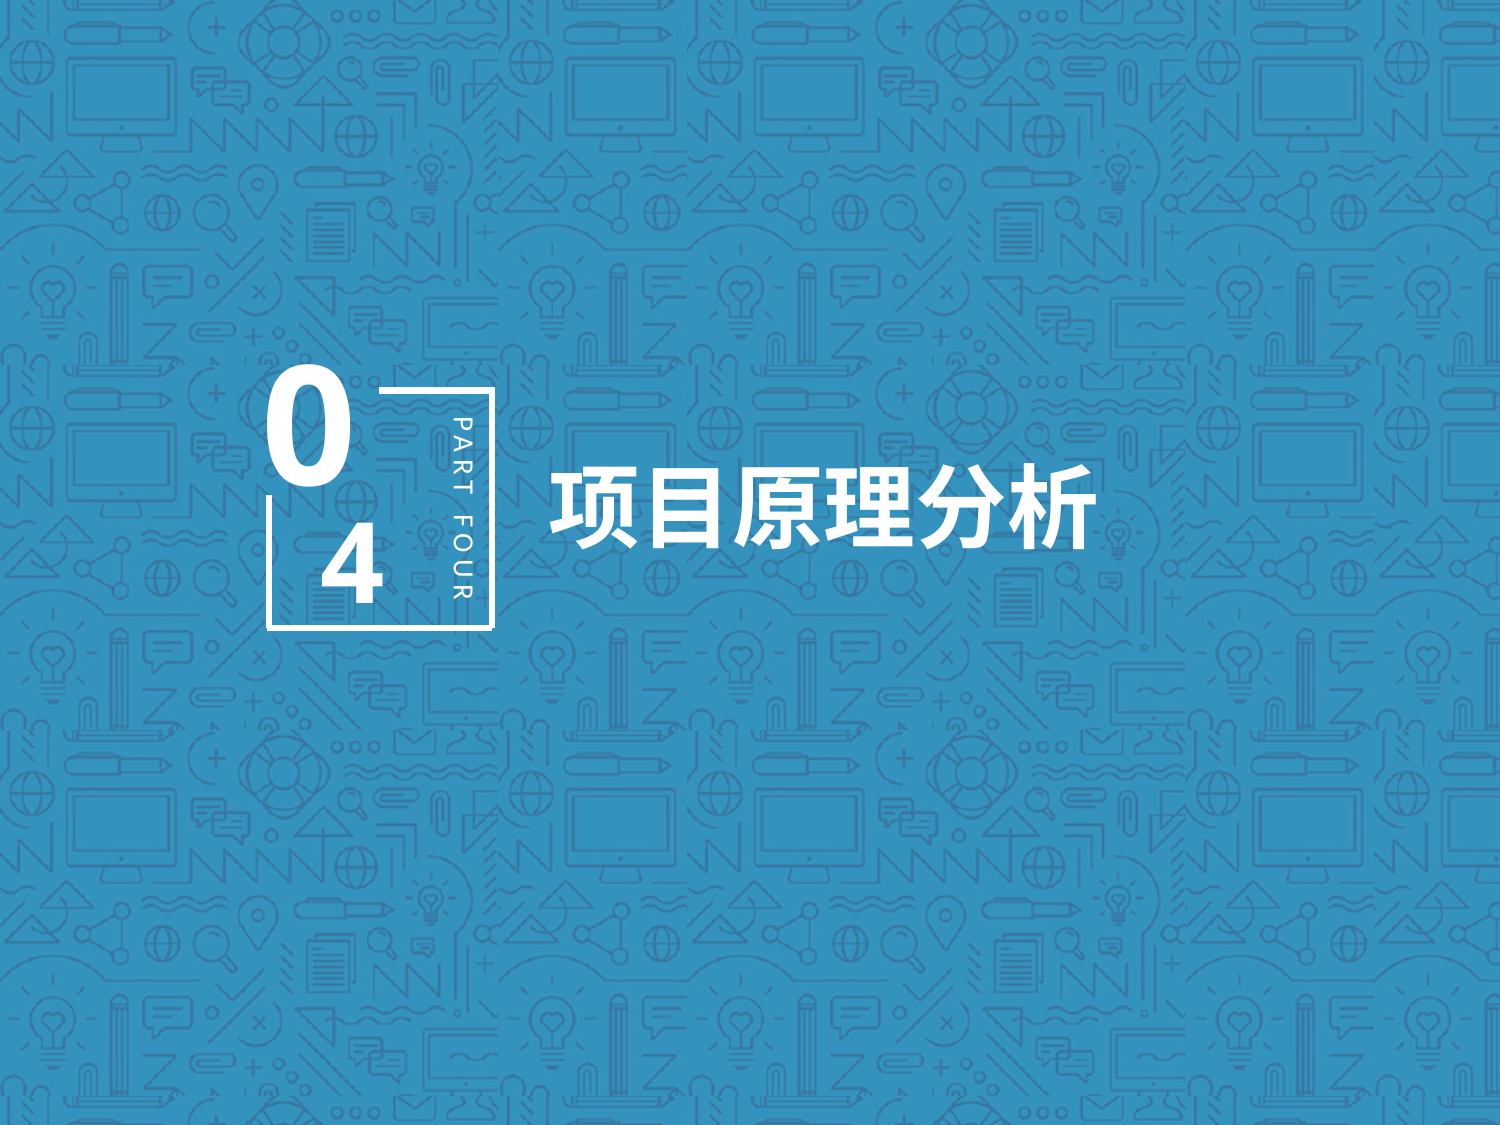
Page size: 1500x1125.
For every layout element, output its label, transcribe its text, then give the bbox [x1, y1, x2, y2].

text_box 项目原理分析 [534, 442, 1277, 567]
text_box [246, 349, 496, 636]
